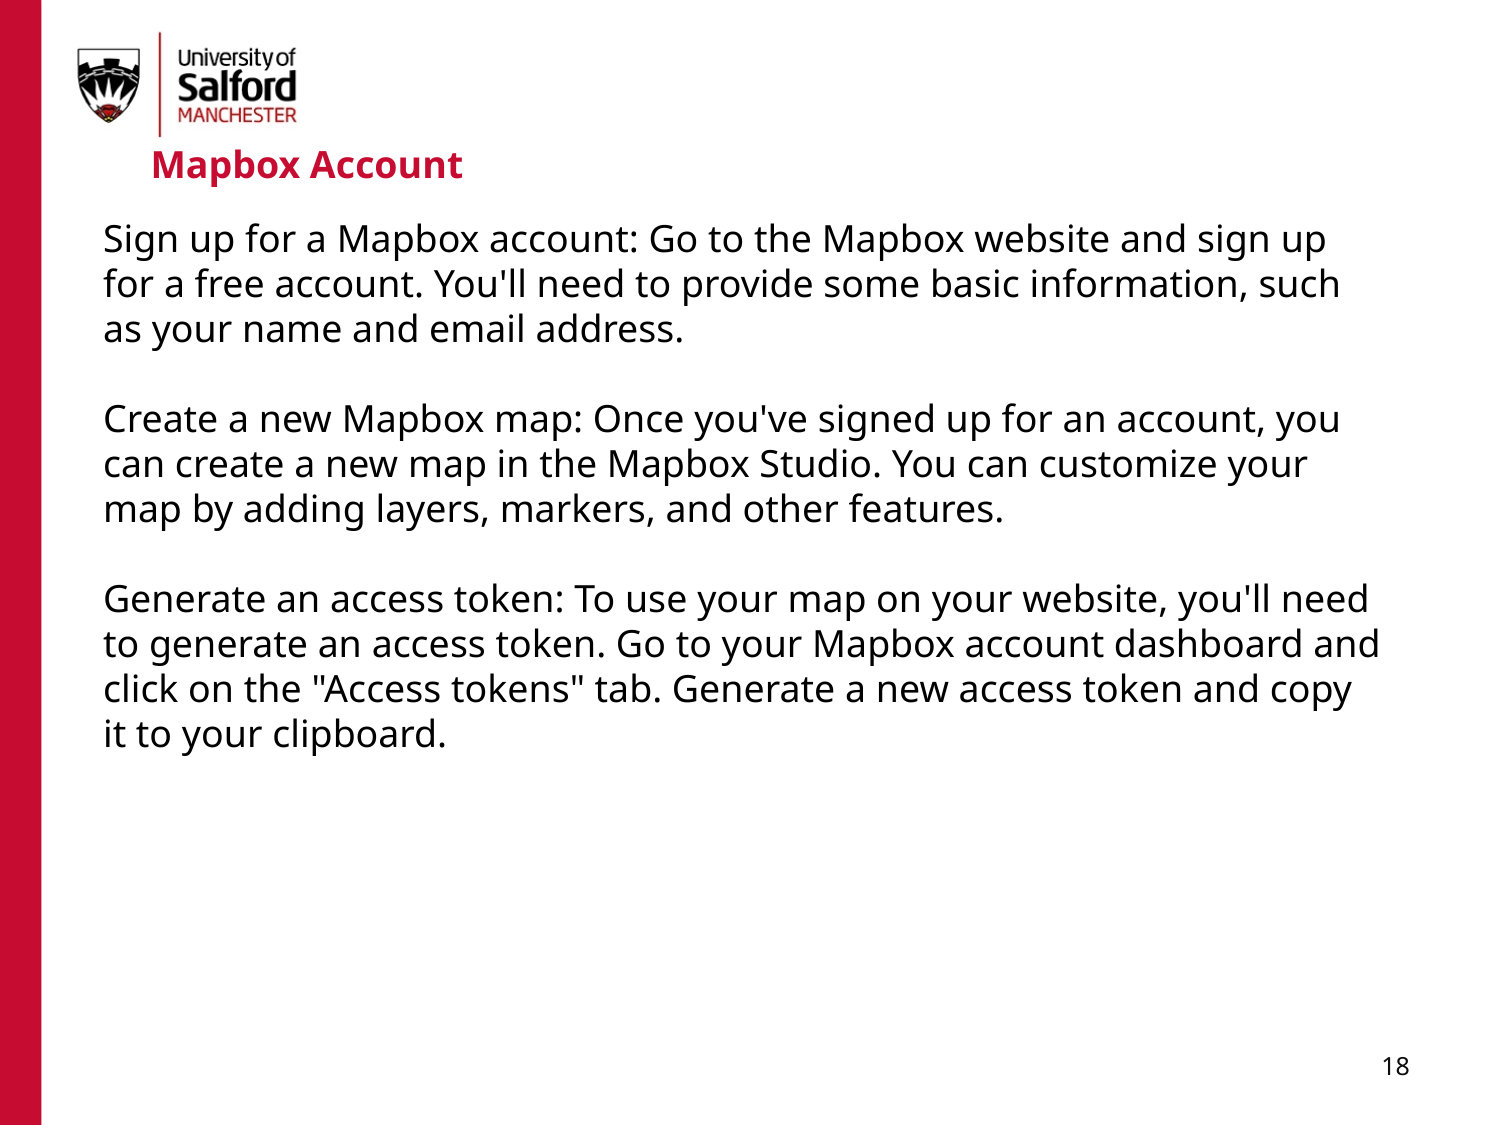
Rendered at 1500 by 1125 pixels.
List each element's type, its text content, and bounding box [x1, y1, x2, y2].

text_box Sign up for a Mapbox account: Go to the Mapbox website and sign up for a free account. You'll need to provide some basic information, such as your name and email address. Create a new Mapbox map: Once you've signed up for an account, you can create a new map in the Mapbox Studio. You can customize your map by adding layers, markers, and other features. Generate an access token: To use your map on your website, you'll need to generate an access token. Go to your Mapbox account dashboard and click on the "Access tokens" tab. Generate a new access token and copy it to your clipboard. [88, 208, 1400, 763]
text_box Mapbox Account [135, 133, 561, 194]
picture [45, 0, 355, 192]
slide_number 197 [1074, 1042, 1425, 1103]
